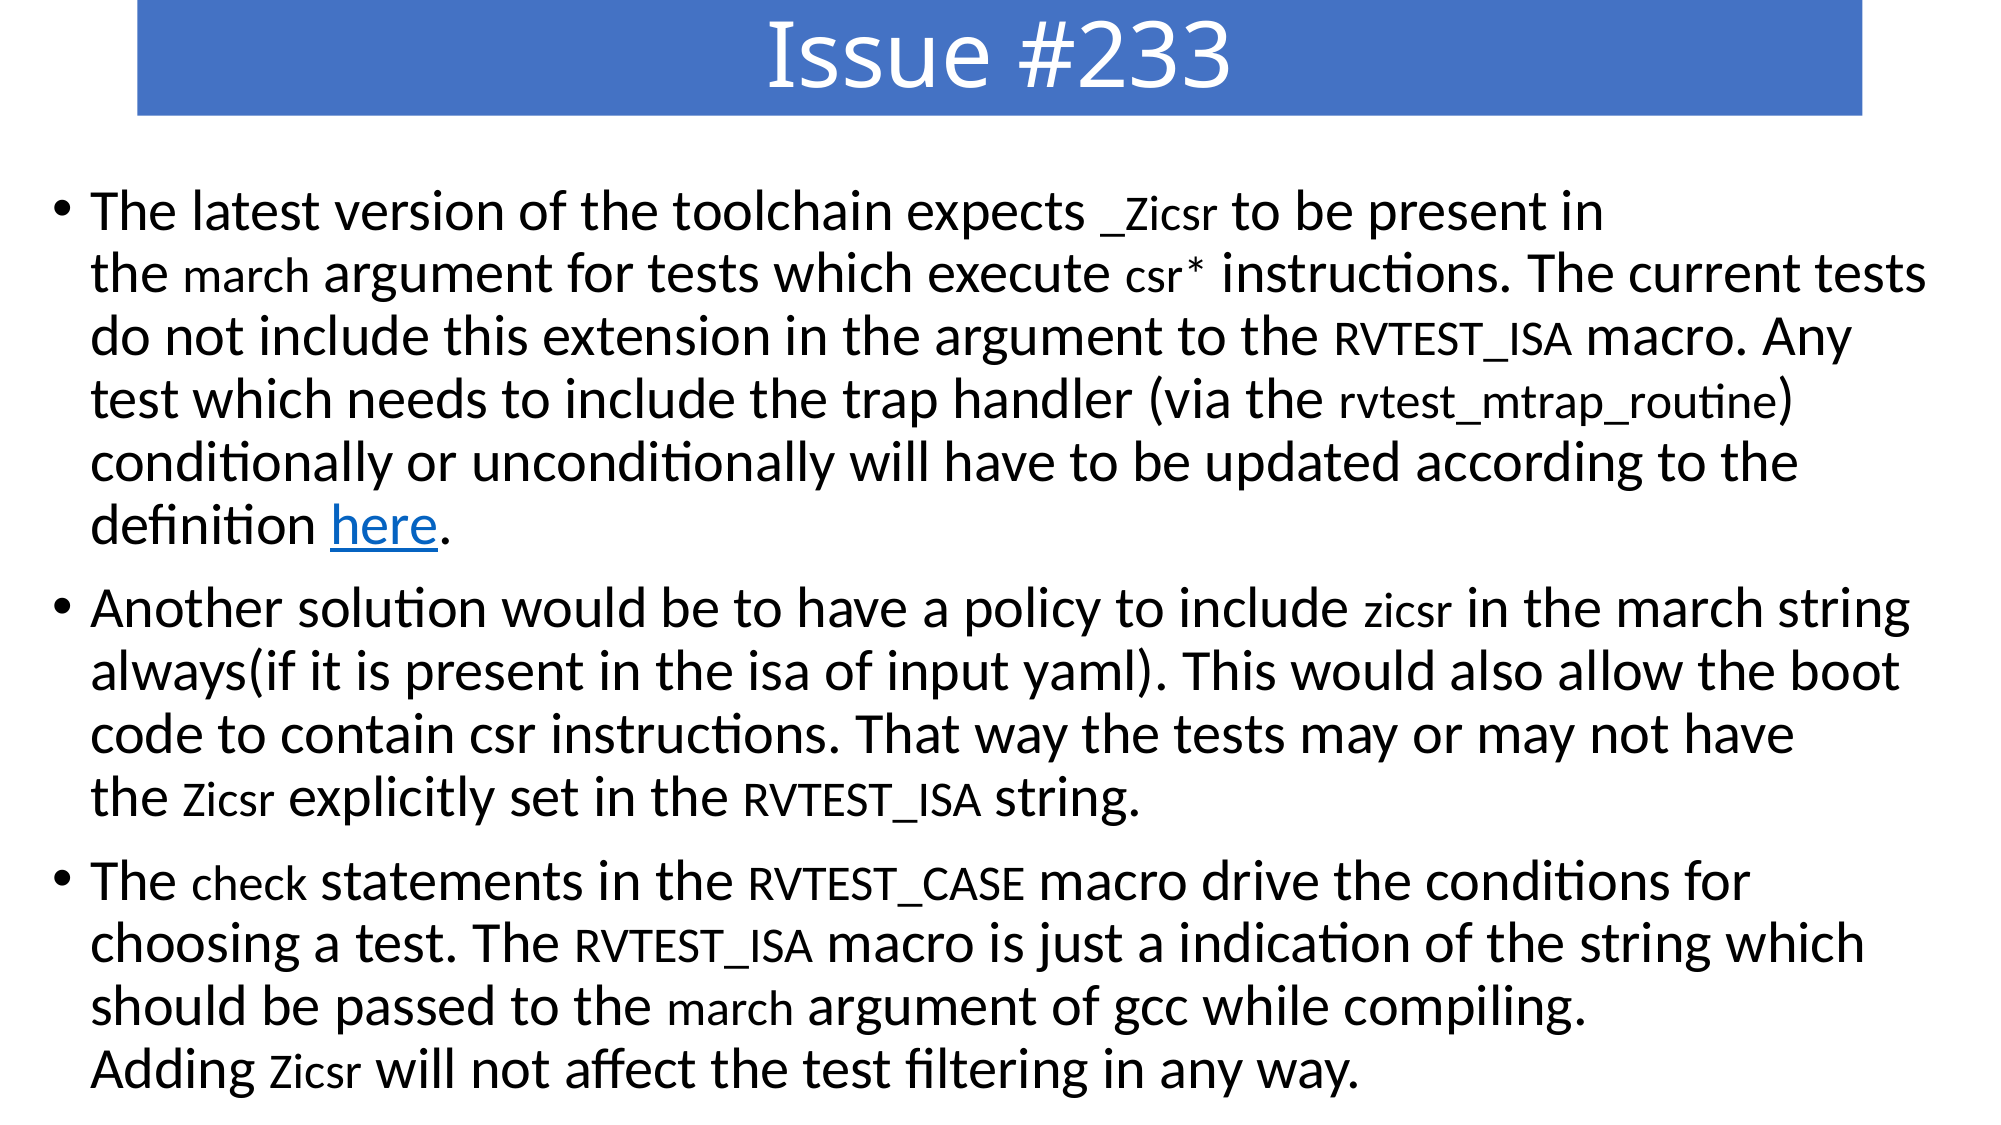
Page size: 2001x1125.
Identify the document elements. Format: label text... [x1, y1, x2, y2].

title Issue #233 [137, 0, 1863, 116]
list The latest version of the toolchain expects _Zicsr to be present in the march argument for tests which execute csr* instructions. The current tests do not include this extension in the argument to the RVTEST_ISA macro. Any test which needs to include the trap handler (via the rvtest_mtrap_routine) conditionally or unconditionally will have to be updated according to the definition here. Another solution would be to have a policy to include zicsr in the march string always(if it is present in the isa of input yaml). This would also allow the boot code to contain csr instructions. That way the tests may or may not have the Zicsr explicitly set in the RVTEST_ISA string. The check statements in the RVTEST_CASE macro drive the conditions for choosing a test. The RVTEST_ISA macro is just a indication of the string which should be passed to the march argument of gcc while compiling. Adding Zicsr will not affect the test filtering in any way. [37, 172, 1961, 1123]
